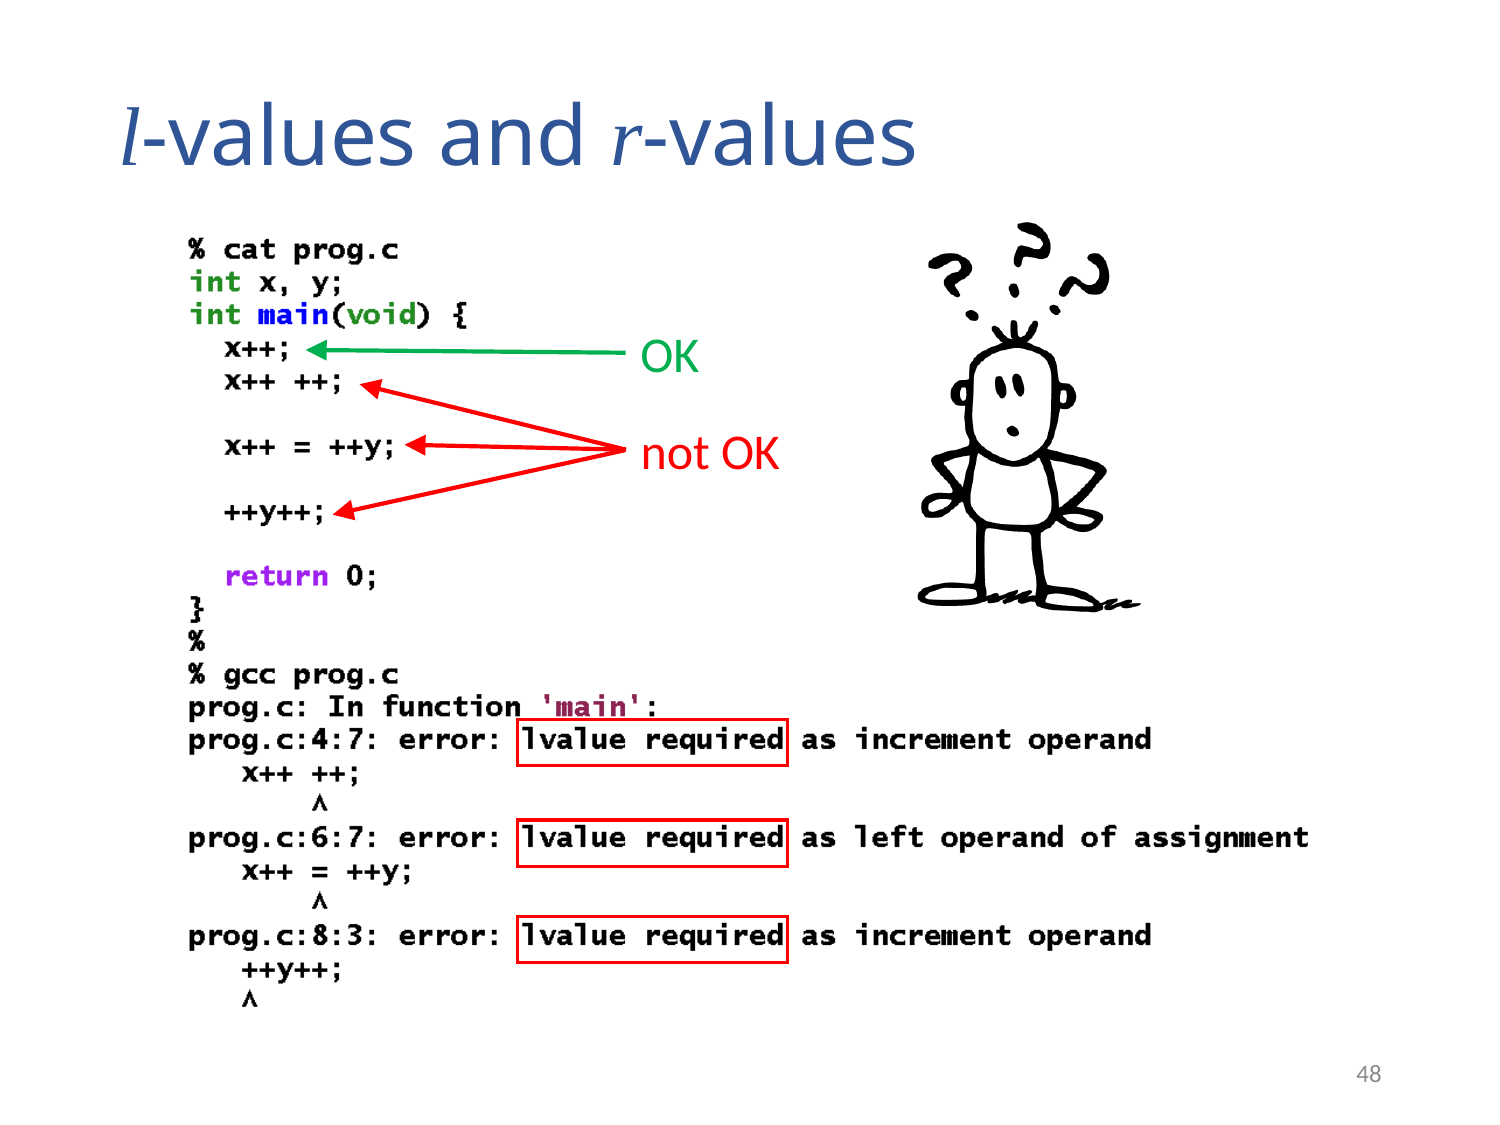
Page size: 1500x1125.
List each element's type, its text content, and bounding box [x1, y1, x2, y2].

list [178, 232, 1322, 1014]
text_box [305, 349, 625, 354]
title l-values and r-values [103, 59, 1397, 218]
picture [817, 220, 1211, 614]
slide_number 48 [1059, 1042, 1397, 1103]
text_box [332, 450, 625, 515]
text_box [359, 384, 625, 450]
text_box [404, 444, 625, 450]
